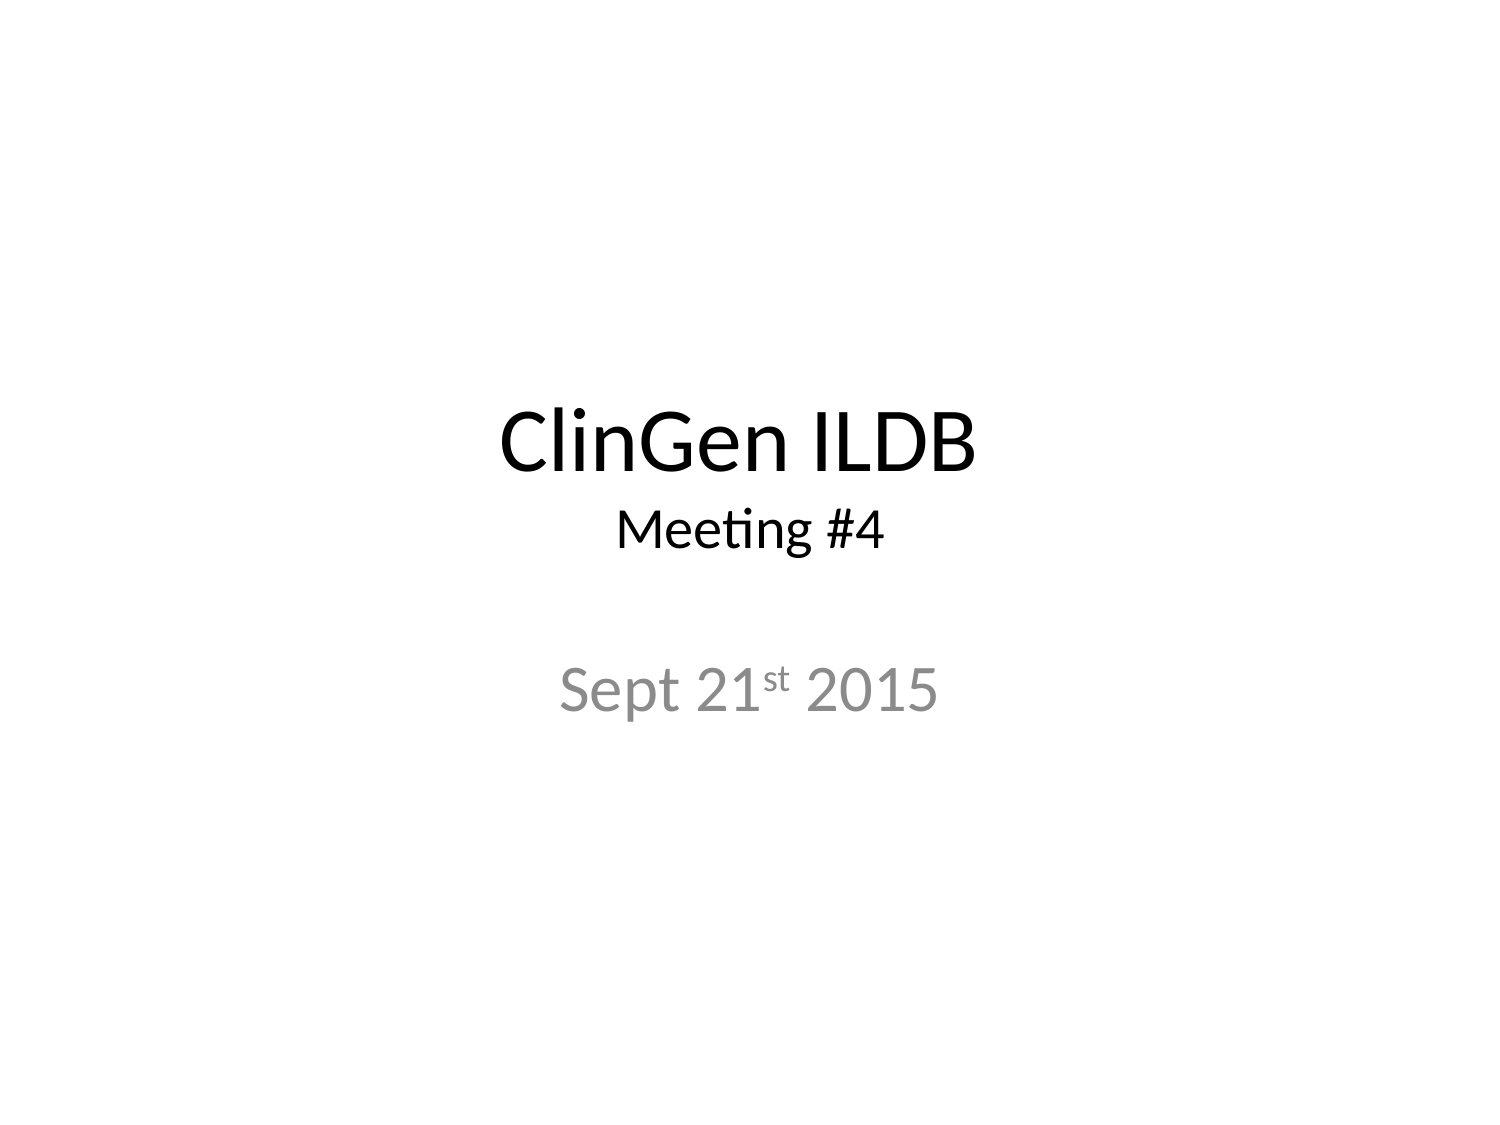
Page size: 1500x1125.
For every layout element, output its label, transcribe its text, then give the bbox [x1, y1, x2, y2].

subtitle Sept 21st 2015 [225, 637, 1275, 925]
title ClinGen ILDB Meeting #4 [112, 349, 1388, 591]
